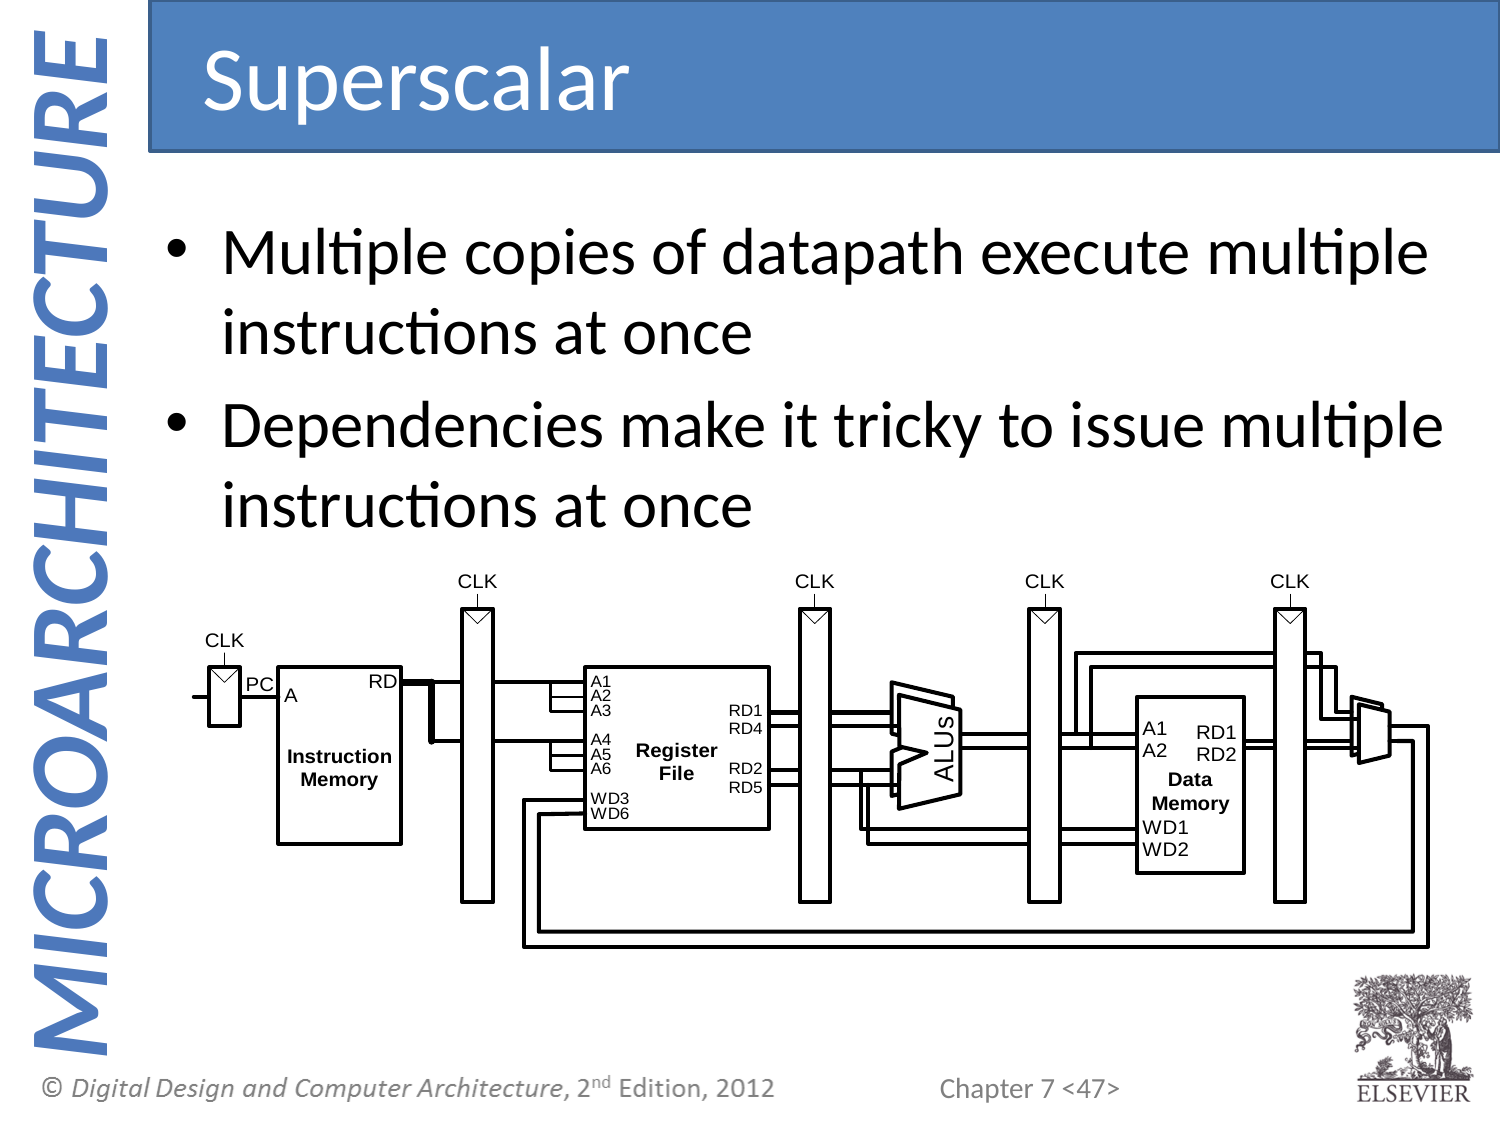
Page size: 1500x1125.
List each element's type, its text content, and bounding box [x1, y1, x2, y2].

list Multiple copies of datapath execute multiple instructions at once Dependencies make it tricky to issue multiple instructions at once [1413, 200, 1488, 1013]
text_box [87, 174, 1413, 1025]
text_box Superscalar [187, 11, 1488, 136]
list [174, 549, 1438, 954]
picture [0, 0, 1500, 1125]
